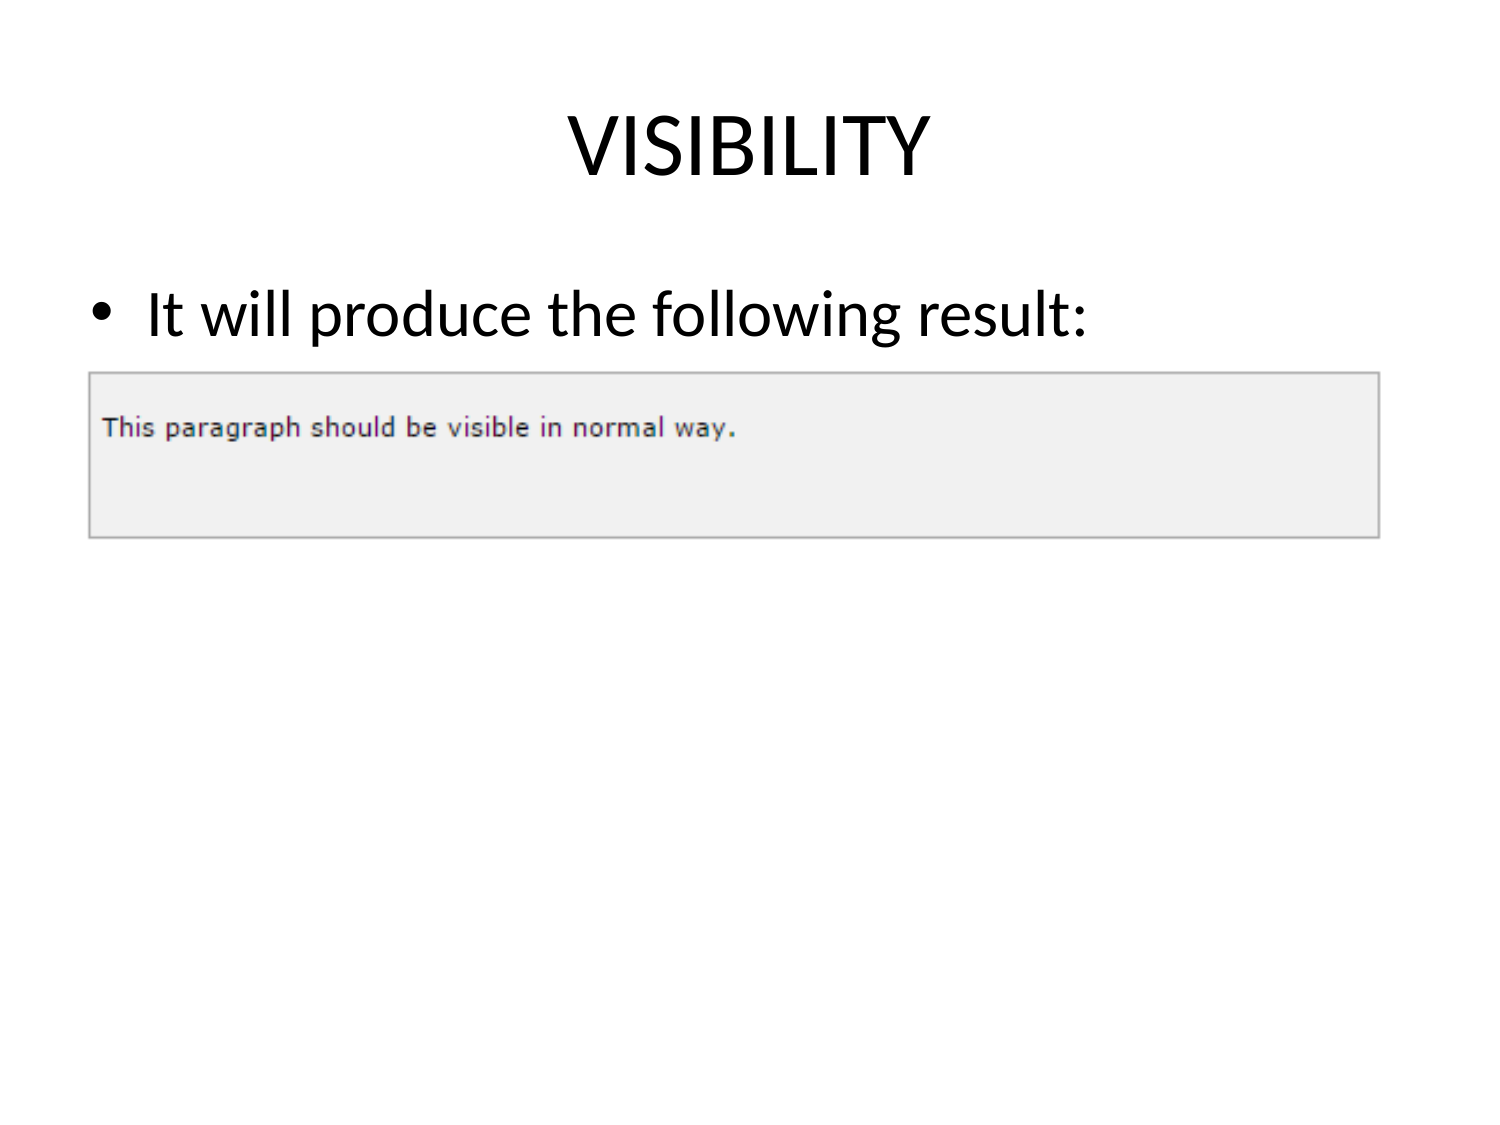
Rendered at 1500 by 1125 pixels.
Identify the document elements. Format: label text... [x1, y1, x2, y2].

title VISIBILITY [75, 45, 1425, 233]
picture [81, 363, 1391, 552]
list It will produce the following result: [75, 262, 1425, 1005]
